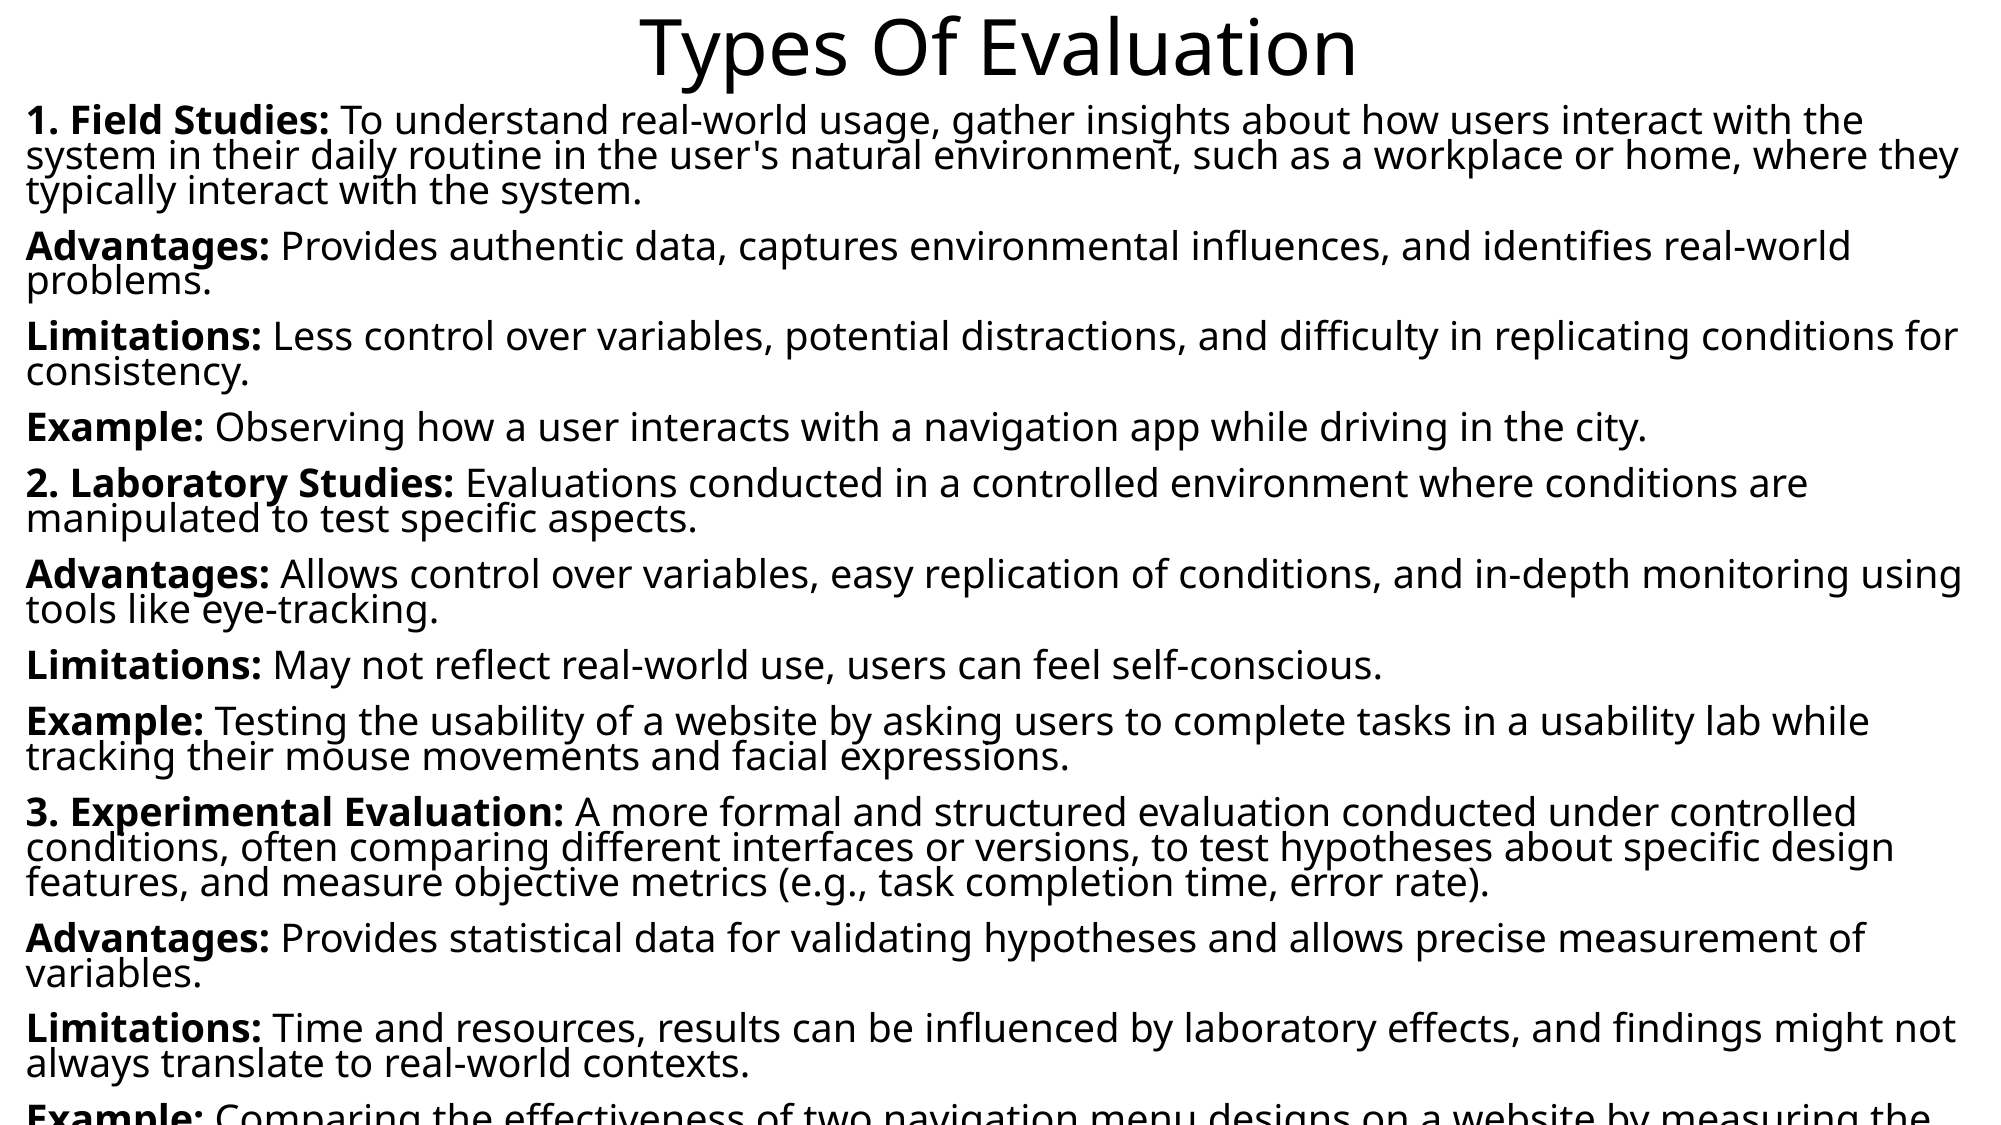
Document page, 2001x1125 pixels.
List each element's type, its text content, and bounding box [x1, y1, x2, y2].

title Types Of Evaluation [137, 0, 1863, 99]
list 1. Field Studies: To understand real-world usage, gather insights about how users interact with the system in their daily routine in the user's natural environment, such as a workplace or home, where they typically interact with the system. Advantages: Provides authentic data, captures environmental influences, and identifies real-world problems. Limitations: Less control over variables, potential distractions, and difficulty in replicating conditions for consistency. Example: Observing how a user interacts with a navigation app while driving in the city. 2. Laboratory Studies: Evaluations conducted in a controlled environment where conditions are manipulated to test specific aspects. Advantages: Allows control over variables, easy replication of conditions, and in-depth monitoring using tools like eye-tracking. Limitations: May not reflect real-world use, users can feel self-conscious. Example: Testing the usability of a website by asking users to complete tasks in a usability lab while tracking their mouse movements and facial expressions. 3. Experimental Evaluation: A more formal and structured evaluation conducted under controlled conditions, often comparing different interfaces or versions, to test hypotheses about specific design features, and measure objective metrics (e.g., task completion time, error rate). Advantages: Provides statistical data for validating hypotheses and allows precise measurement of variables. Limitations: Time and resources, results can be influenced by laboratory effects, and findings might not always translate to real-world contexts. Example: Comparing the effectiveness of two navigation menu designs on a website by measuring the time users take to find specific information. [10, 99, 1990, 1109]
